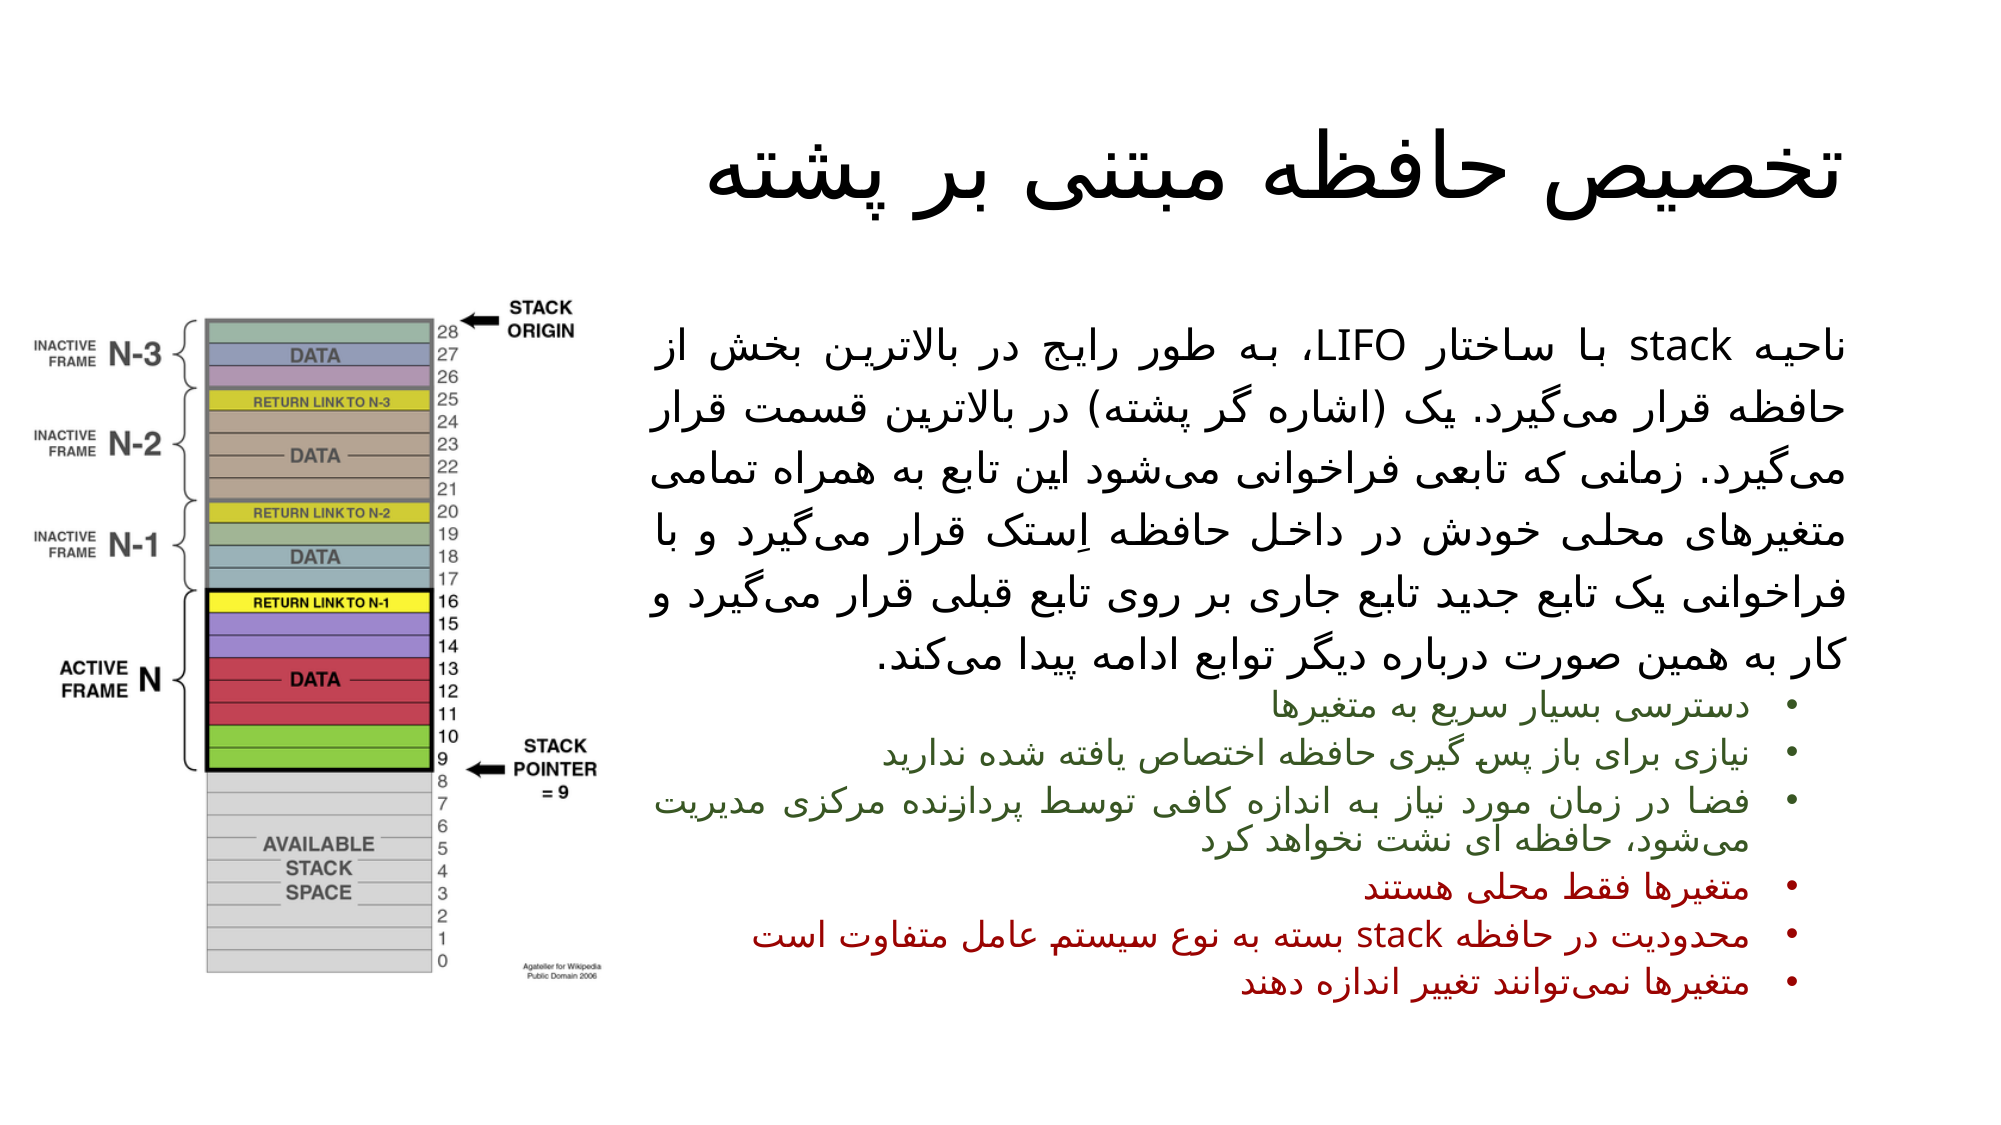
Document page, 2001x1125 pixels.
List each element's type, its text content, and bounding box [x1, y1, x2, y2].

picture [15, 277, 617, 992]
list ناحیه stack با ساختار LIFO، به طور رایج در بالاترین بخش از حافظه قرار می‌گیرد. یک (اشاره گر پشته) در بالاترین قسمت قرار می‌گیرد. زمانی که تابعی فراخوانی می‌شود این تابع به همراه تمامی متغیرهای محلی خودش در داخل حافظه اِستک قرار می‌گیرد و با فراخوانی یک تابع جدید تابع جاری بر روی تابع قبلی قرار می‌گیرد و کار به همین صورت درباره دیگر توابع ادامه پیدا می‌کند. دسترسی بسیار سریع به متغیر‌ها نیازی برای باز پس گیری حافظه اختصاص یافته شده ندارید فضا در زمان مورد نیاز به اندازه کافی توسط پردازنده مرکزی مدیریت می‌شود، حافظه ای نشت نخواهد کرد متغیر‌ها فقط محلی هستند محدودیت در حافظه stack بسته به نوع سیستم عامل متفاوت است متغیر‌ها نمی‌توانند تغییر اندازه دهند [634, 299, 1863, 1014]
title تخصیص حافظه مبتنی بر پشته [137, 59, 1863, 278]
